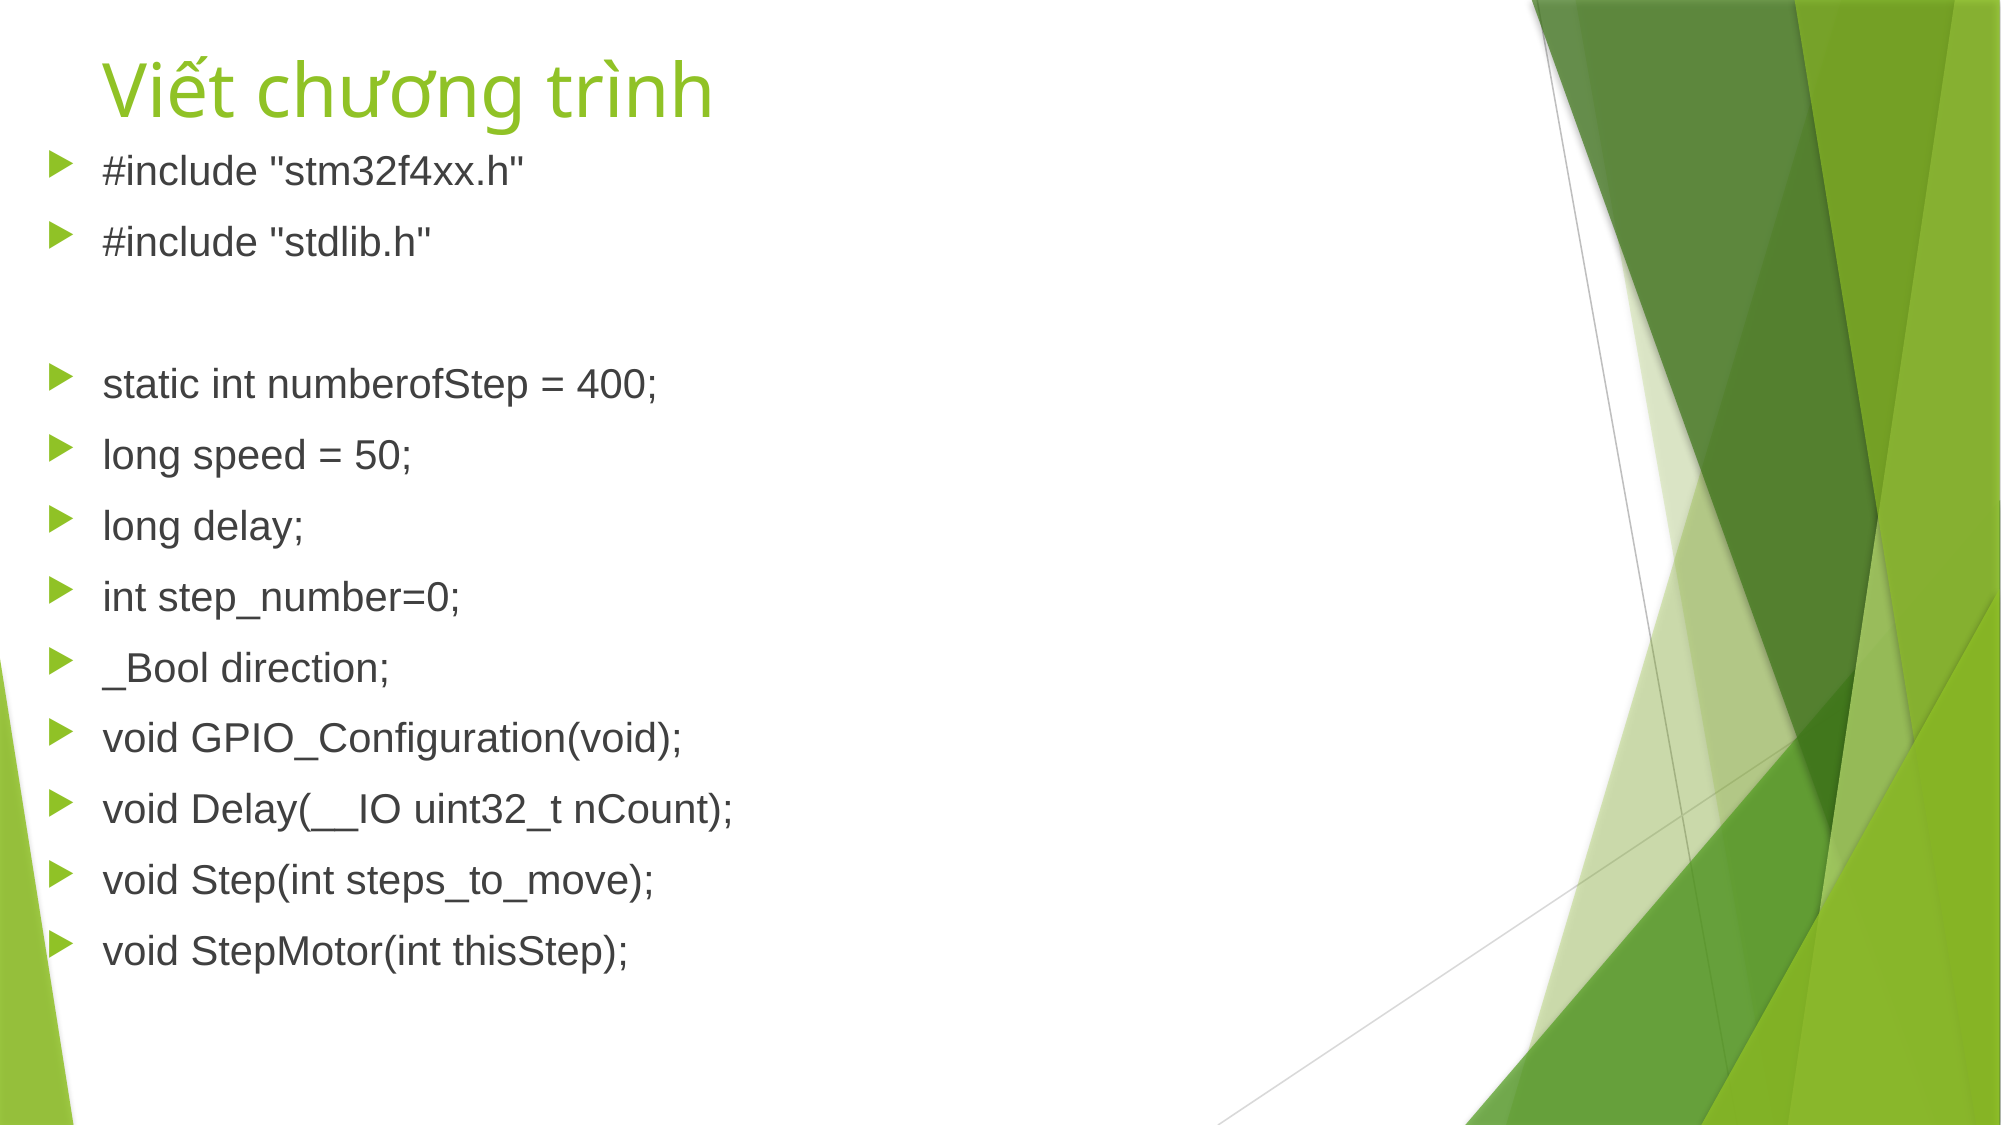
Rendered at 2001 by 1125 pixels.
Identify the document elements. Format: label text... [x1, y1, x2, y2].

title Viết chương trình [87, 35, 1498, 136]
list #include "stm32f4xx.h" #include "stdlib.h" static int numberofStep = 400; long speed = 50; long delay; int step_number=0; _Bool direction; void GPIO_Configuration(void); void Delay(__IO uint32_t nCount); void Step(int steps_to_move); void StepMotor(int thisStep); [31, 136, 1522, 991]
